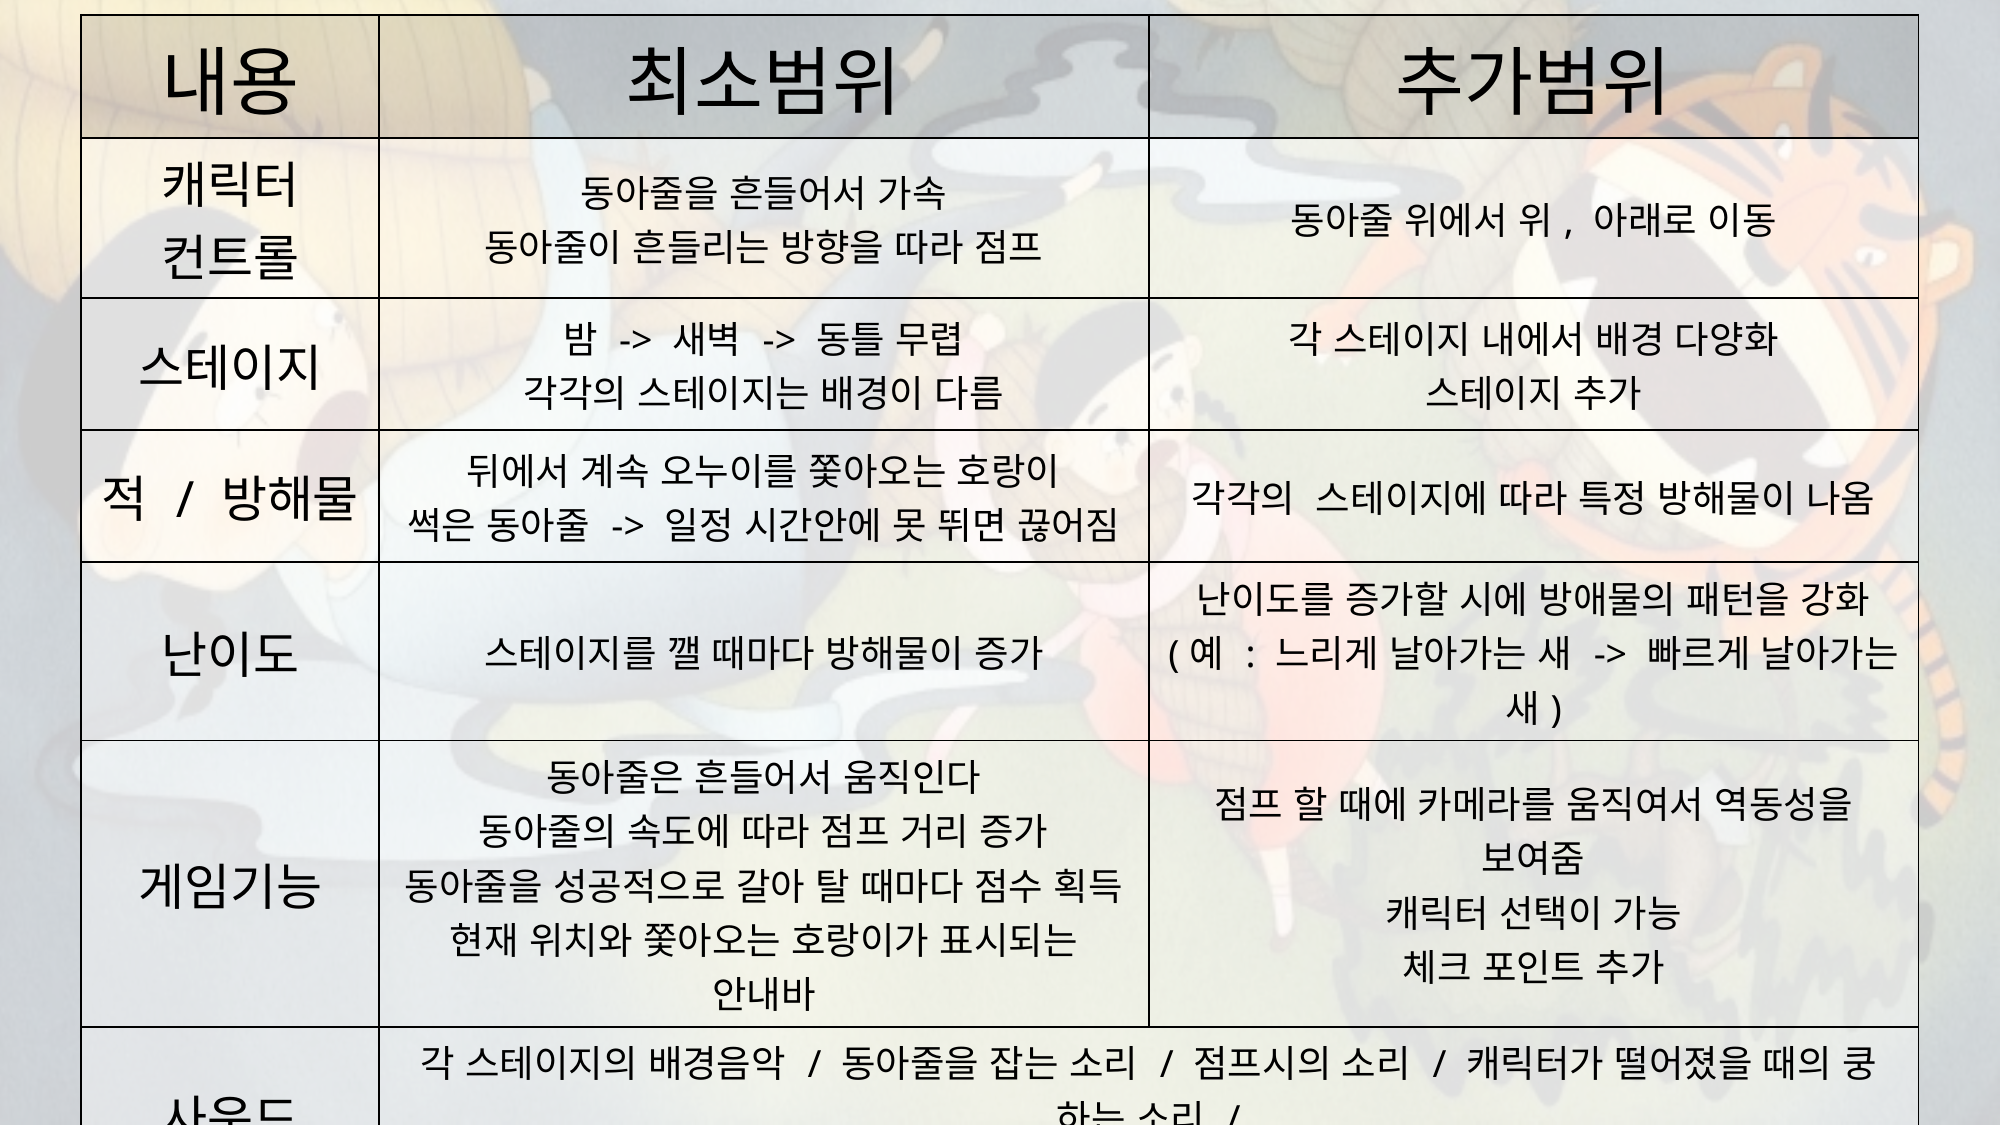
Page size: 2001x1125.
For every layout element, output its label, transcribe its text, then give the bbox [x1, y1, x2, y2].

table_cell 각각의 스테이지에 따라 특정 방해물이 나옴 [1150, 431, 1918, 561]
table_cell 난이도를 증가할 시에 방애물의 패턴을 강화 (예 : 느리게 날아가는 새 -> 빠르게 날아가는 새) [1150, 563, 1918, 740]
table_cell 난이도 [82, 563, 378, 740]
table_cell 동아줄 위에서 위, 아래로 이동 [1150, 139, 1918, 297]
table_cell 캐릭터 컨트롤 [82, 139, 378, 297]
table_cell 적 / 방해물 [82, 431, 378, 561]
table_cell 게임기능 [82, 741, 378, 1026]
table_cell 각 스테이지의 배경음악 / 동아줄을 잡는 소리 / 점프시의 소리 / 캐릭터가 떨어졌을 때의 쿵 하는 소리 / 쫓아오는 호랑이의 울음소리 / 방해물의 고유 소리 / 동아줄이 움직이는 소리 [380, 1028, 1918, 1125]
table_cell 뒤에서 계속 오누이를 쫓아오는 호랑이 썩은 동아줄 -> 일정 시간안에 못 뛰면 끊어짐 [380, 431, 1148, 561]
table_cell 사운드 [82, 1028, 378, 1125]
table_header 내용 [82, 16, 378, 137]
table_cell 밤 -> 새벽 -> 동틀 무렵 각각의 스테이지는 배경이 다름 [380, 299, 1148, 429]
table_cell 각 스테이지 내에서 배경 다양화 스테이지 추가 [1150, 299, 1918, 429]
table_cell 스테이지를 깰 때마다 방해물이 증가 [380, 563, 1148, 740]
table_header 추가범위 [1150, 16, 1918, 137]
table_cell 점프 할 때에 카메라를 움직여서 역동성을 보여줌 캐릭터 선택이 가능 체크 포인트 추가 [1150, 741, 1918, 1026]
table_cell 스테이지 [82, 299, 378, 429]
table_cell 동아줄은 흔들어서 움직인다 동아줄의 속도에 따라 점프 거리 증가 동아줄을 성공적으로 갈아 탈 때마다 점수 획득 현재 위치와 쫓아오는 호랑이가 표시되는 안내바 [380, 741, 1148, 1026]
table_cell 동아줄을 흔들어서 가속 동아줄이 흔들리는 방향을 따라 점프 [380, 139, 1148, 297]
table_header 최소범위 [380, 16, 1148, 137]
